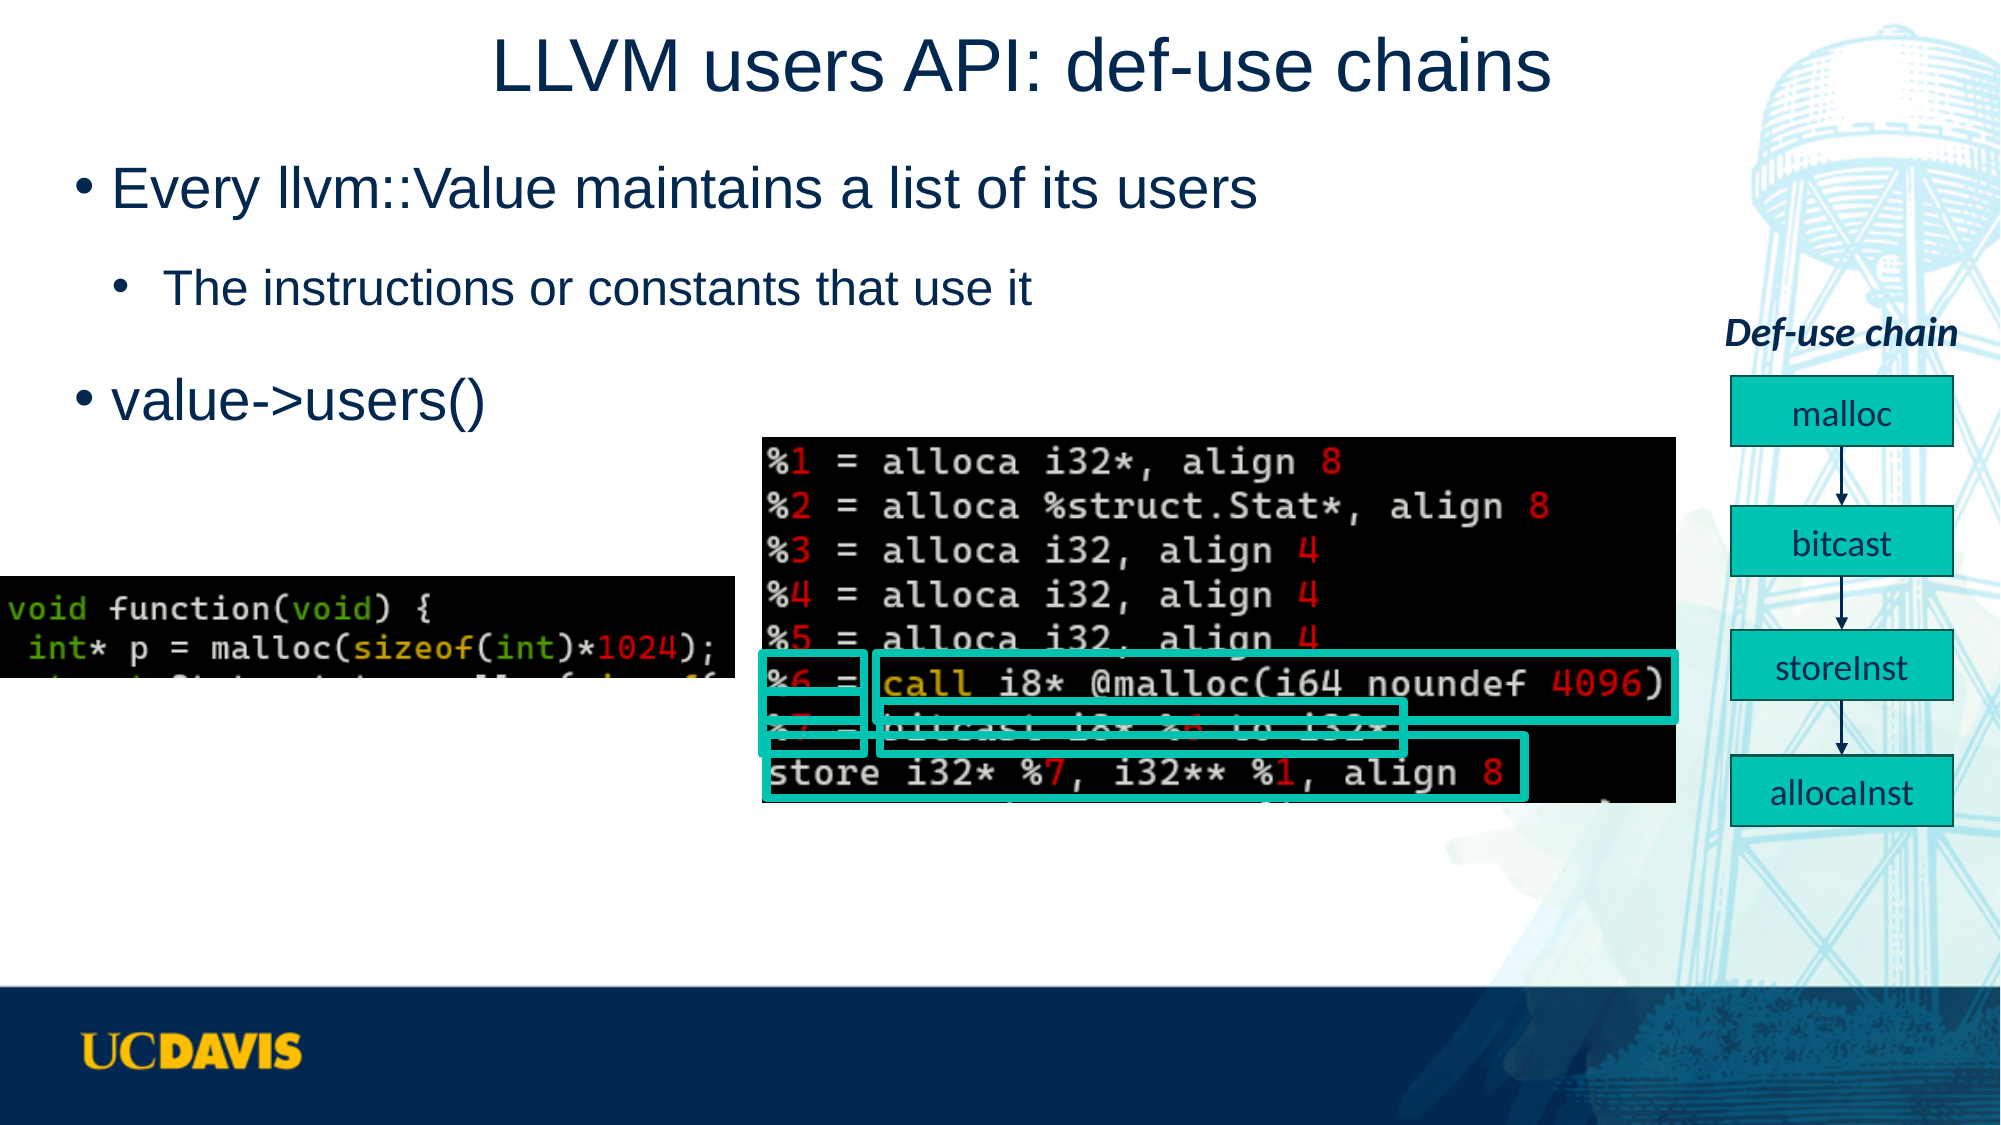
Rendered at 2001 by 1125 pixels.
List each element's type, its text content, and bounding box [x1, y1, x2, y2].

text_box Def-use chain [1709, 297, 1974, 363]
title LLVM users API: def-use chains [0, 0, 2000, 115]
picture [0, 0, 2001, 1125]
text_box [1730, 376, 1953, 826]
list Every llvm::Value maintains a list of its users The instructions or constants that use it value->users() [59, 128, 1938, 985]
